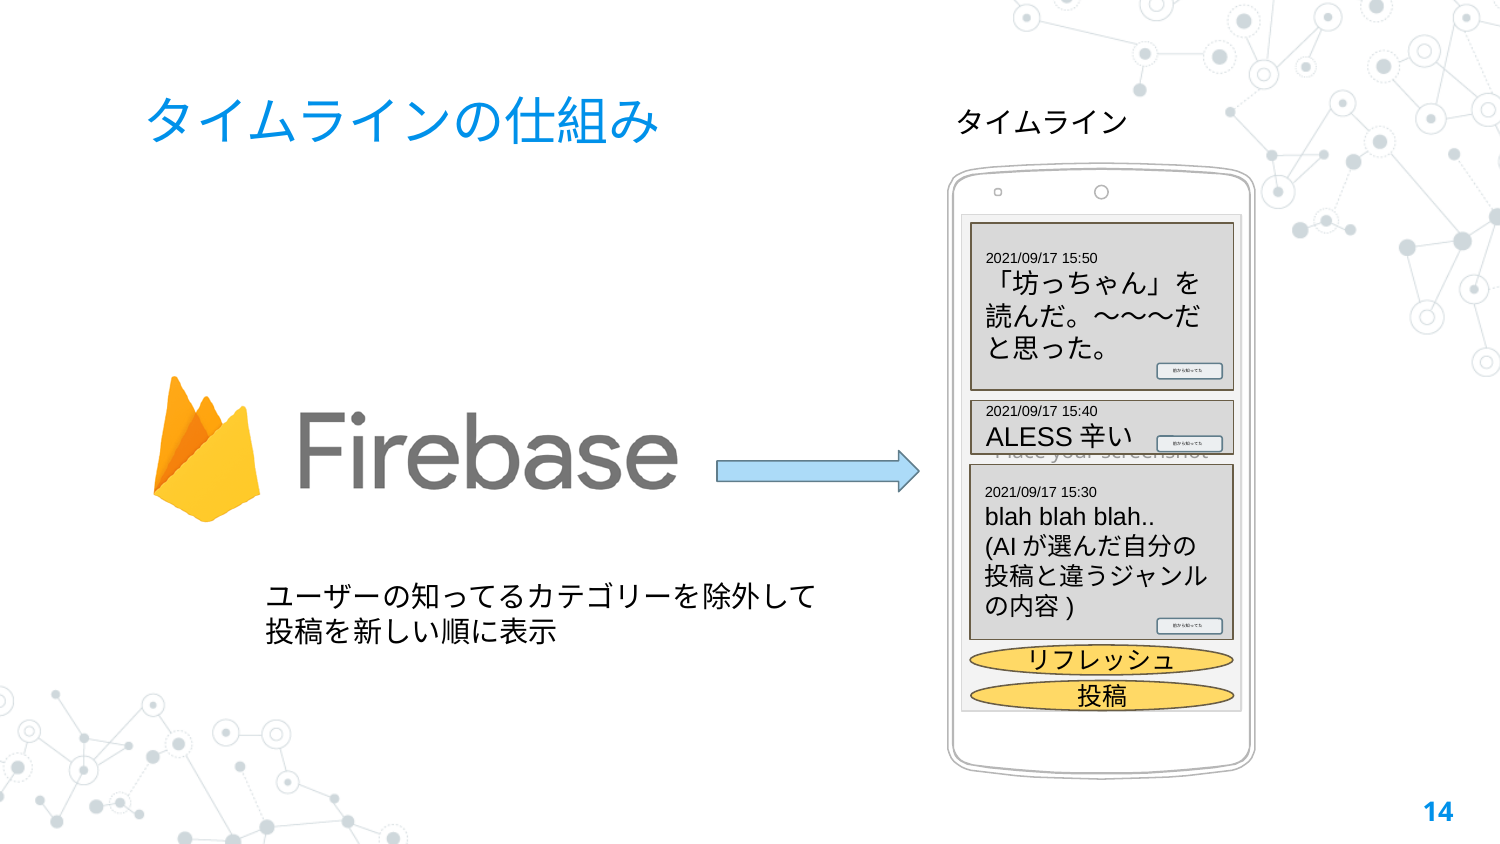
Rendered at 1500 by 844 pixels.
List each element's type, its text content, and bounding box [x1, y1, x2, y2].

slide_number ‹#› [1378, 779, 1469, 844]
text_box ユーザーの知ってるカテゴリーを除外して 投稿を新しい順に表示 [250, 563, 883, 664]
text_box [722, 450, 920, 492]
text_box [947, 162, 1256, 780]
picture [0, 0, 1500, 844]
text_box タイムライン [940, 89, 1204, 155]
title タイムラインの仕組み [128, 50, 1372, 166]
